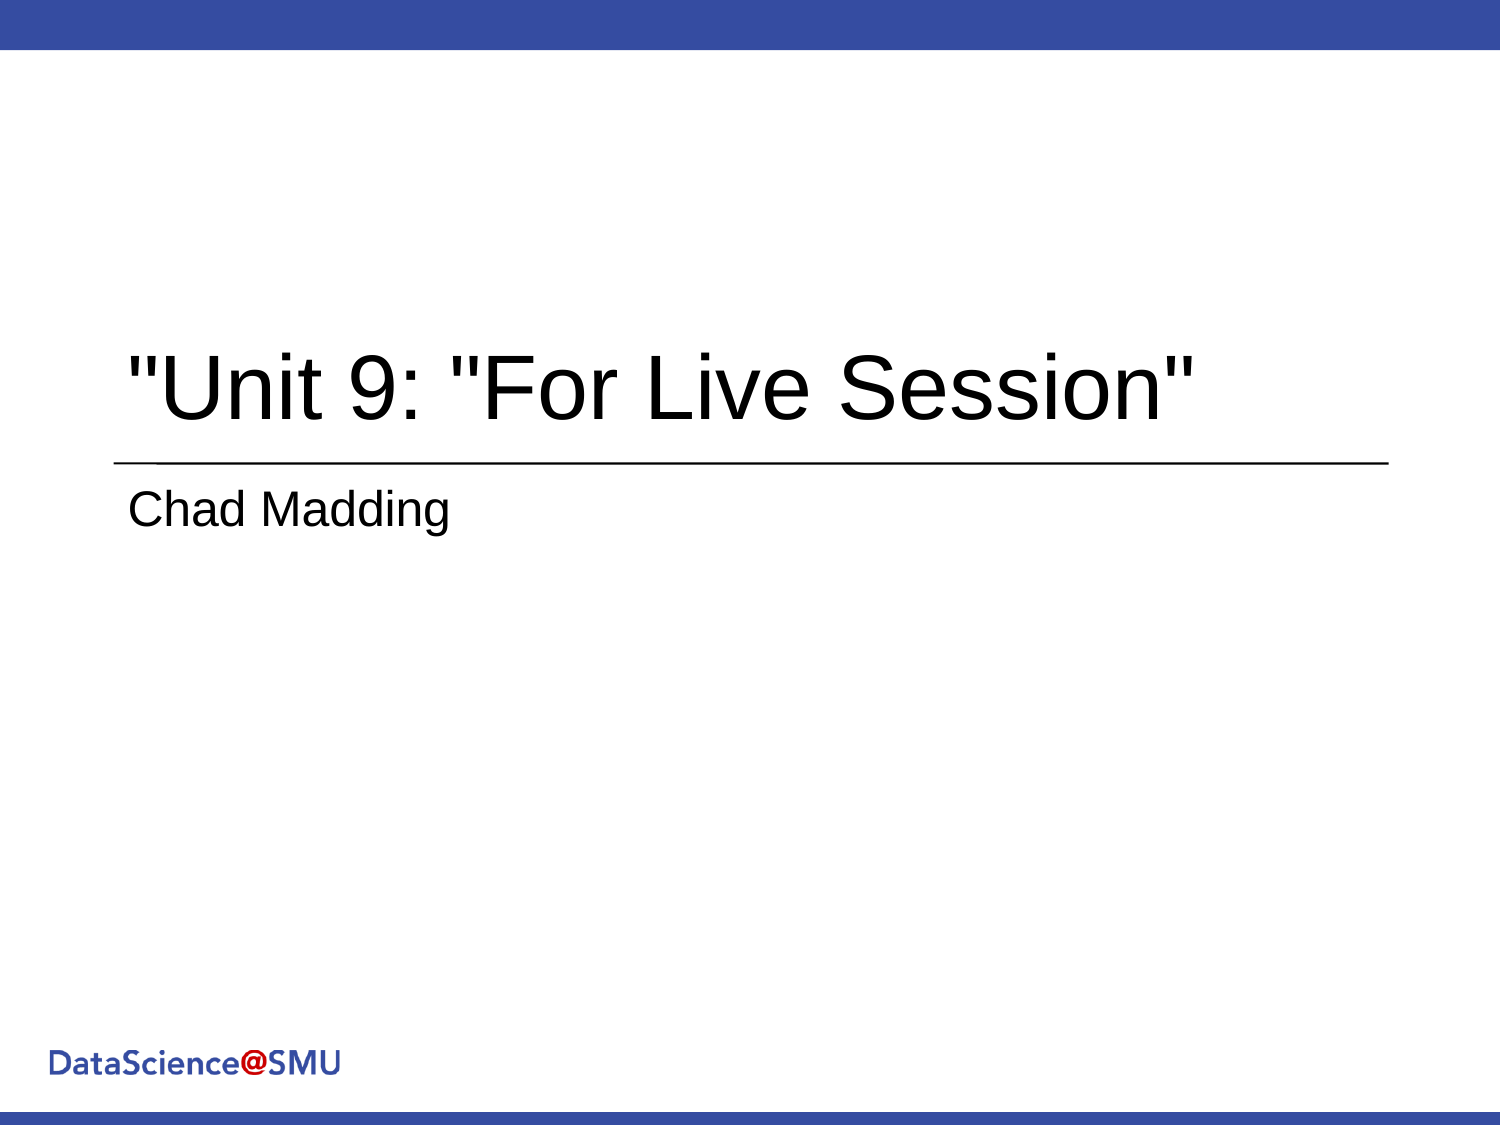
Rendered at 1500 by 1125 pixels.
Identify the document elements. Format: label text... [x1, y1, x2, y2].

text_box [49, 1050, 340, 1075]
title "Unit 9: "For Live Session" [125, 326, 1338, 516]
text_box Chad Madding [125, 474, 575, 537]
